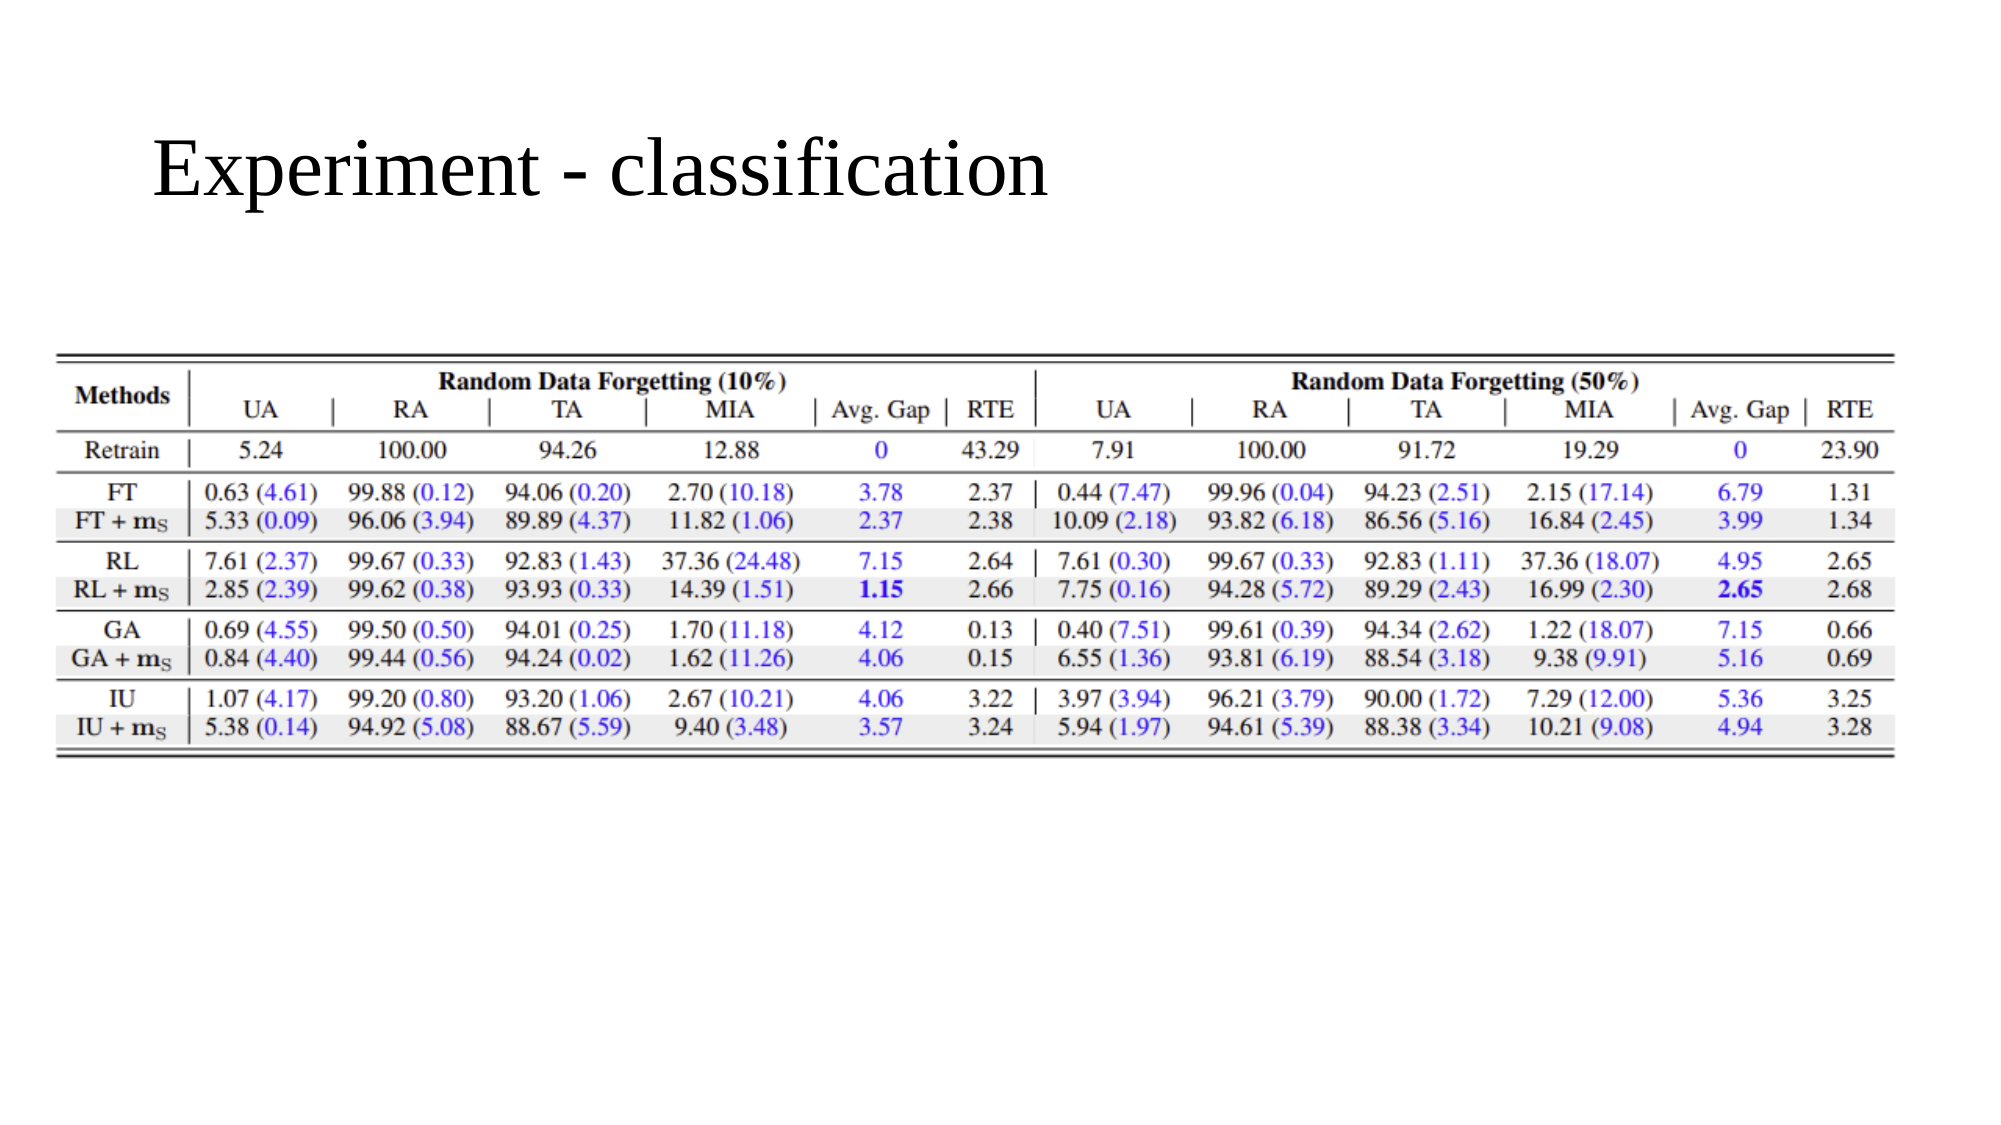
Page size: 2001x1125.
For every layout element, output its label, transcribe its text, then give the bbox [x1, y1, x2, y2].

picture [28, 334, 1972, 791]
title Experiment - classification [137, 59, 1863, 278]
